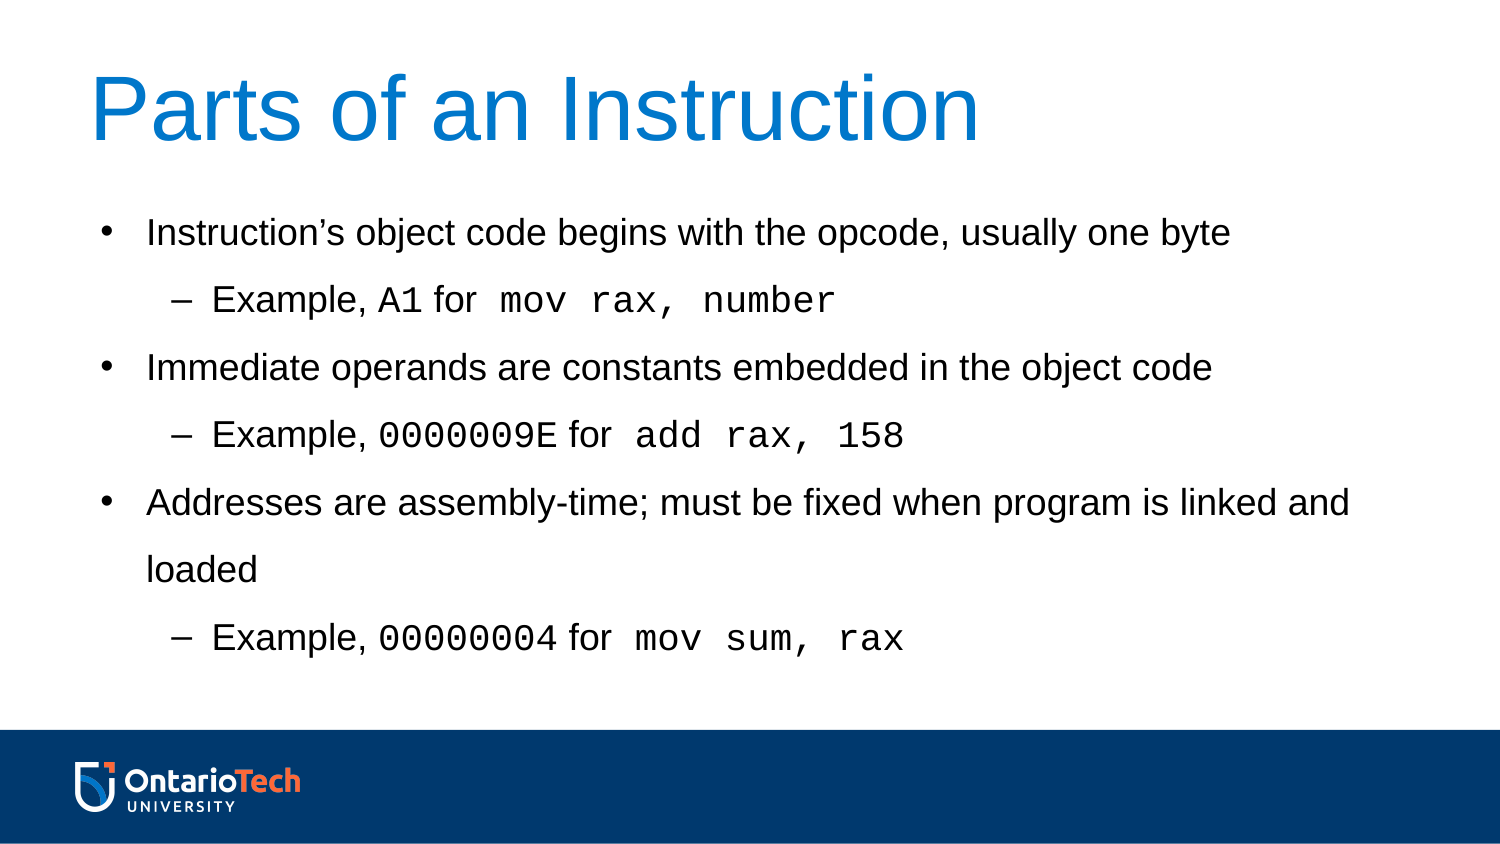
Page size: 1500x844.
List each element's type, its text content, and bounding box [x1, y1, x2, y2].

text_box Instruction’s object code begins with the opcode, usually one byte Example, A1 for mov rax, number Immediate operands are constants embedded in the object code Example, 0000009E for add rax, 158 Addresses are assembly-time; must be fixed when program is linked and loaded Example, 00000004 for mov sum, rax [74, 178, 1425, 754]
text_box Parts of an Instruction [74, 33, 1425, 175]
picture [75, 762, 300, 812]
